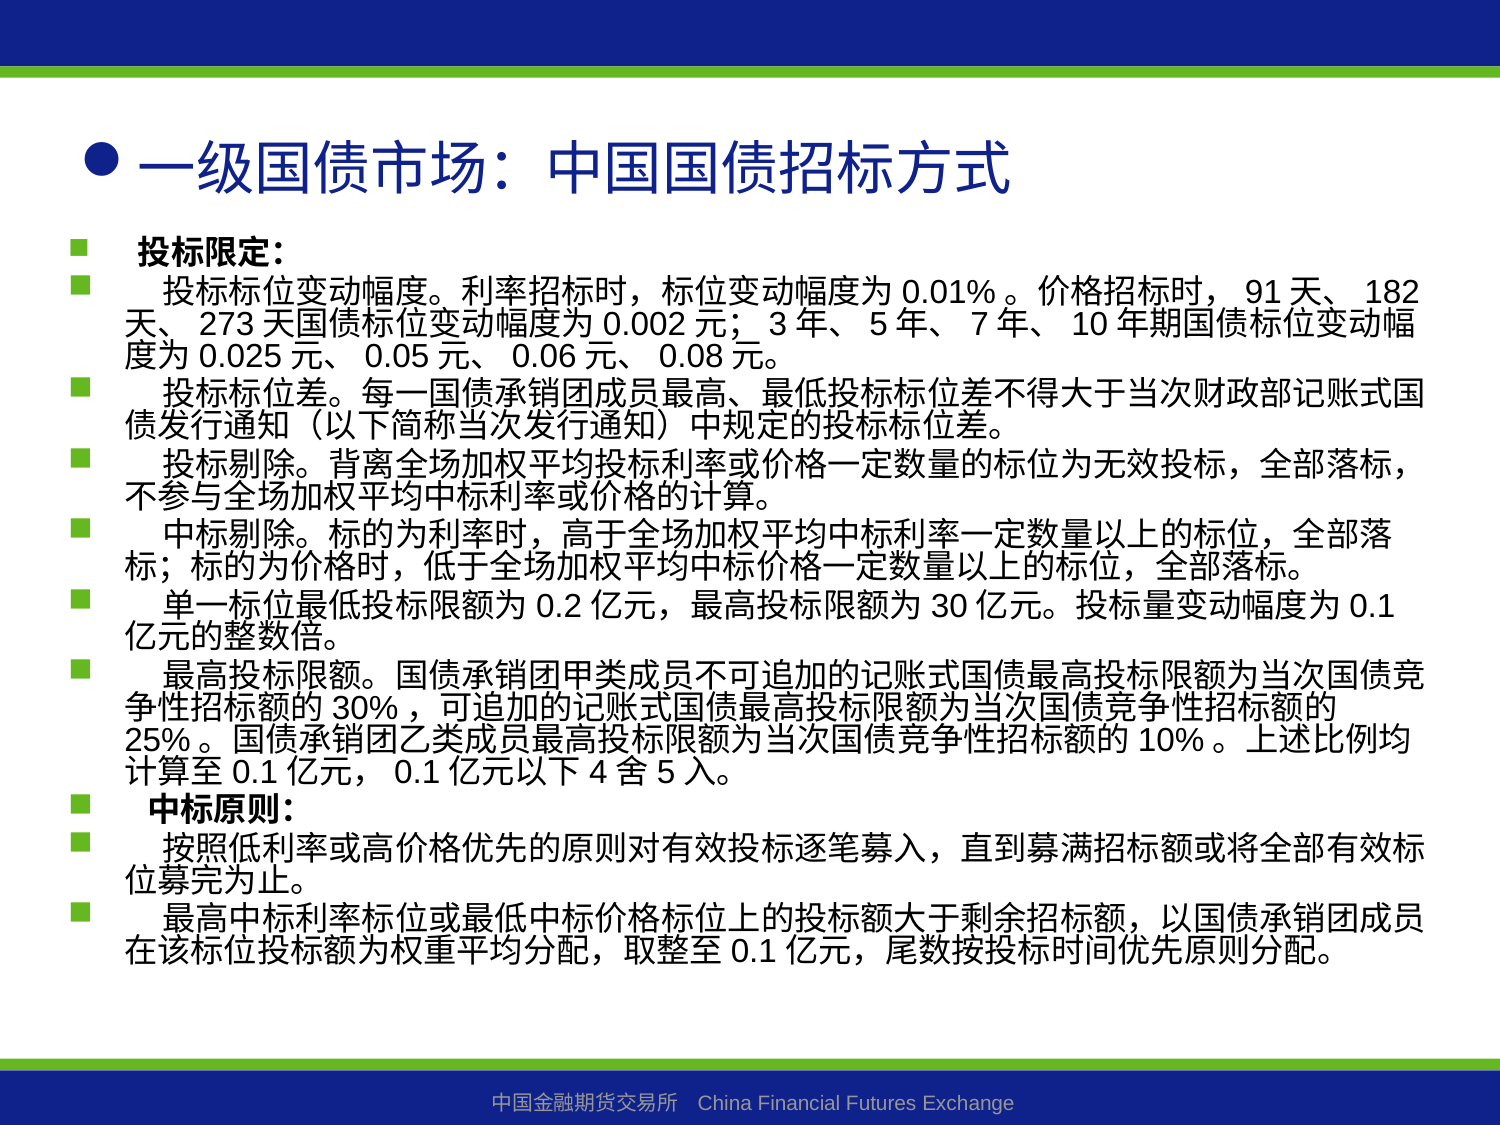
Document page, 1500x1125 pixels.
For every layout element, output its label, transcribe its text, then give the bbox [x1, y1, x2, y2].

title 一级国债市场：中国国债招标方式 [64, 113, 1105, 221]
list 投标限定： 投标标位变动幅度。利率招标时，标位变动幅度为0.01%。价格招标时，91天、182天、273天国债标位变动幅度为0.002元；3年、5年、7年、10年期国债标位变动幅度为0.025元、0.05元、0.06元、0.08元。 投标标位差。每一国债承销团成员最高、最低投标标位差不得大于当次财政部记账式国债发行通知（以下简称当次发行通知）中规定的投标标位差。 投标剔除。背离全场加权平均投标利率或价格一定数量的标位为无效投标，全部落标，不参与全场加权平均中标利率或价格的计算。 中标剔除。标的为利率时，高于全场加权平均中标利率一定数量以上的标位，全部落标；标的为价格时，低于全场加权平均中标价格一定数量以上的标位，全部落标。 单一标位最低投标限额为0.2亿元，最高投标限额为30亿元。投标量变动幅度为0.1亿元的整数倍。 最高投标限额。国债承销团甲类成员不可追加的记账式国债最高投标限额为当次国债竞争性招标额的30%，可追加的记账式国债最高投标限额为当次国债竞争性招标额的25%。国债承销团乙类成员最高投标限额为当次国债竞争性招标额的10%。上述比例均计算至0.1亿元，0.1亿元以下4舍5入。 中标原则： 按照低利率或高价格优先的原则对有效投标逐笔募入，直到募满招标额或将全部有效标位募完为止。 最高中标利率标位或最低中标价格标位上的投标额大于剩余招标额，以国债承销团成员在该标位投标额为权重平均分配，取整至0.1亿元，尾数按投标时间优先原则分配。 [52, 231, 1450, 1024]
